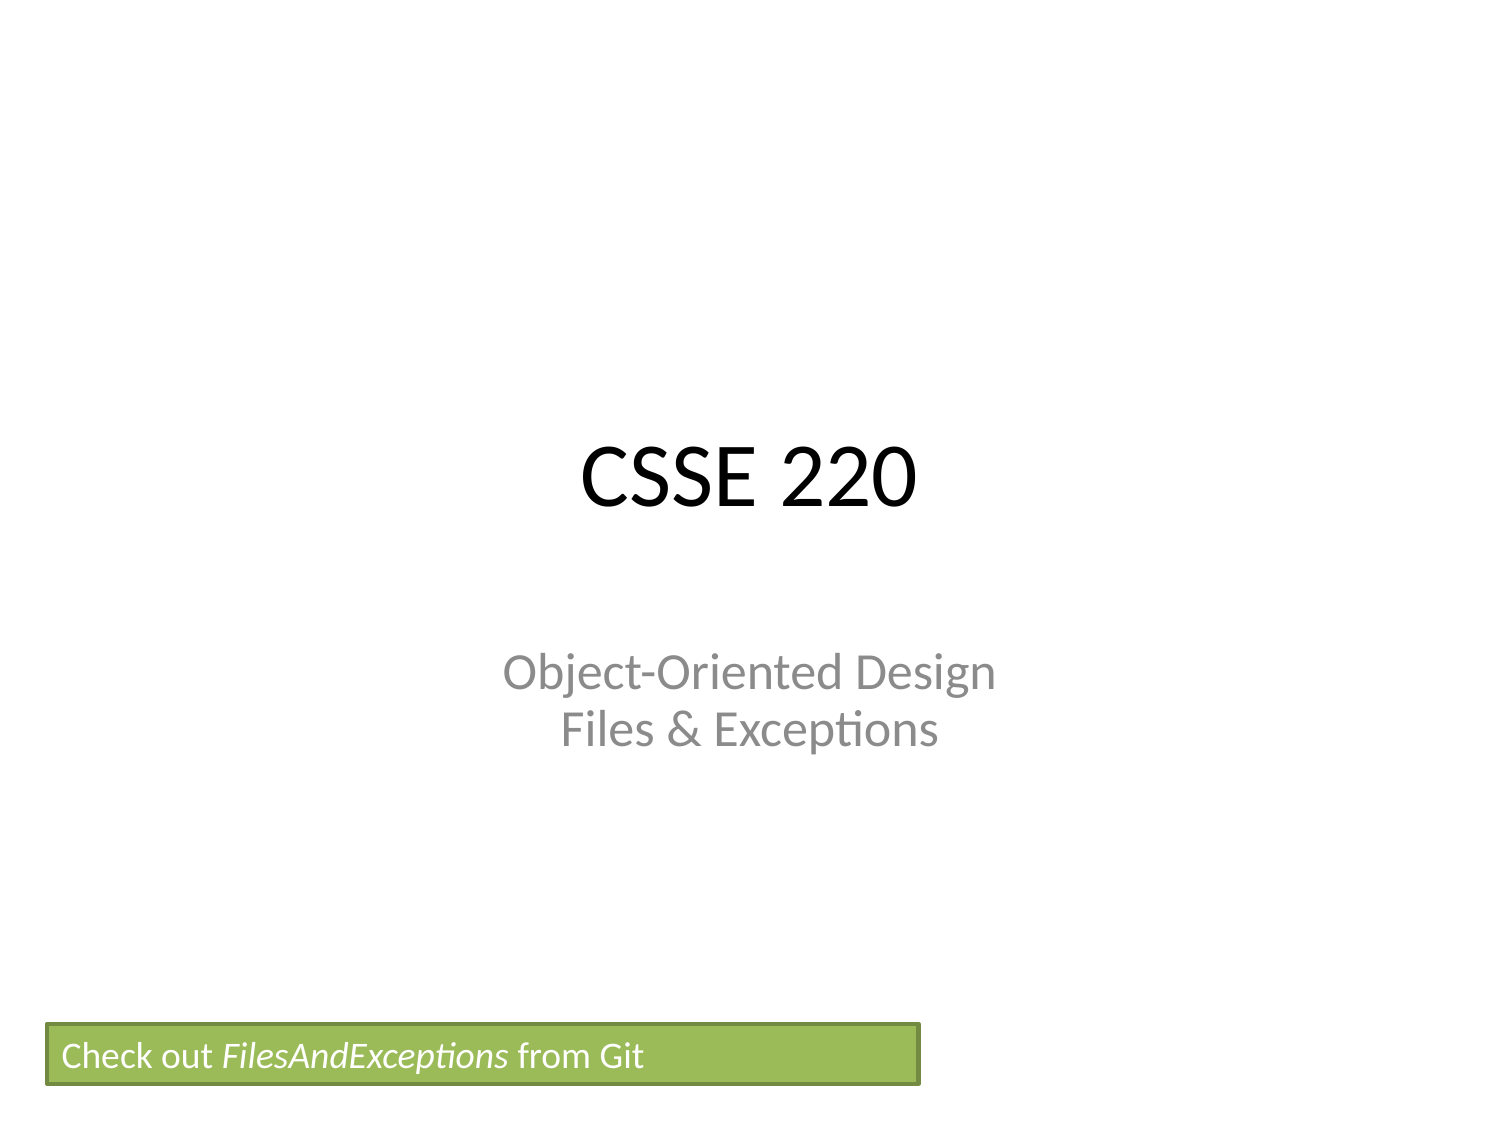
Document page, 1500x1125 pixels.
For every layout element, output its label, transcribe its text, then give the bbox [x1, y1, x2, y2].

text_box CSSE 220 [112, 349, 1388, 591]
text_box Check out FilesAndExceptions from Git [45, 1022, 921, 1086]
text_box Object-Oriented Design Files & Exceptions [225, 637, 1275, 925]
